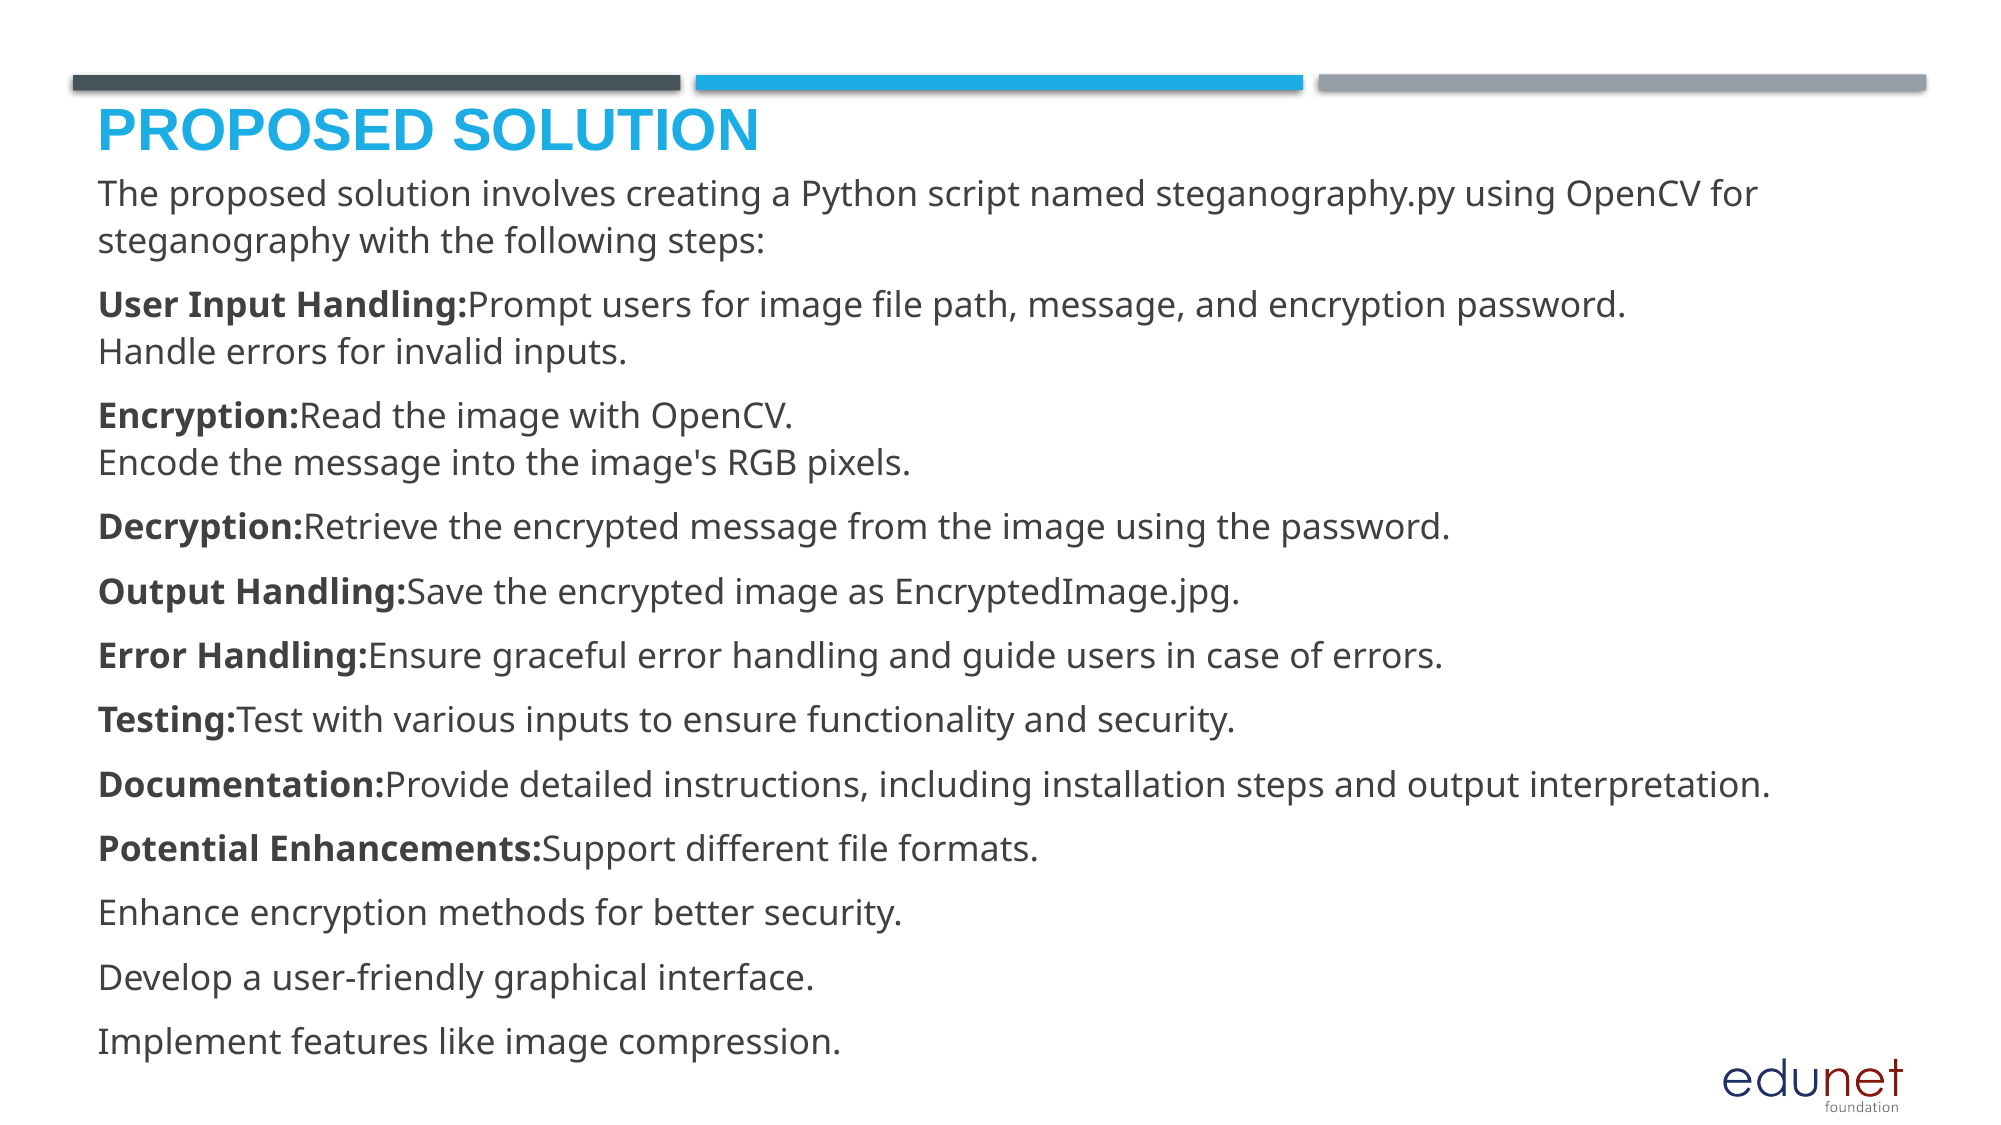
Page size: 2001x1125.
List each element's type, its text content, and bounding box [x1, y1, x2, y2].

text_box Proposed Solution [82, 82, 1892, 170]
text_box The proposed solution involves creating a Python script named steganography.py using OpenCV for steganography with the following steps: User Input Handling:Prompt users for image file path, message, and encryption password. Handle errors for invalid inputs. Encryption:Read the image with OpenCV. Encode the message into the image's RGB pixels. Decryption:Retrieve the encrypted message from the image using the password. Output Handling:Save the encrypted image as EncryptedImage.jpg. Error Handling:Ensure graceful error handling and guide users in case of errors. Testing:Test with various inputs to ensure functionality and security. Documentation:Provide detailed instructions, including installation steps and output interpretation. Potential Enhancements:Support different file formats. Enhance encryption methods for better security. Develop a user-friendly graphical interface. Implement features like image compression. [82, 318, 1988, 1125]
